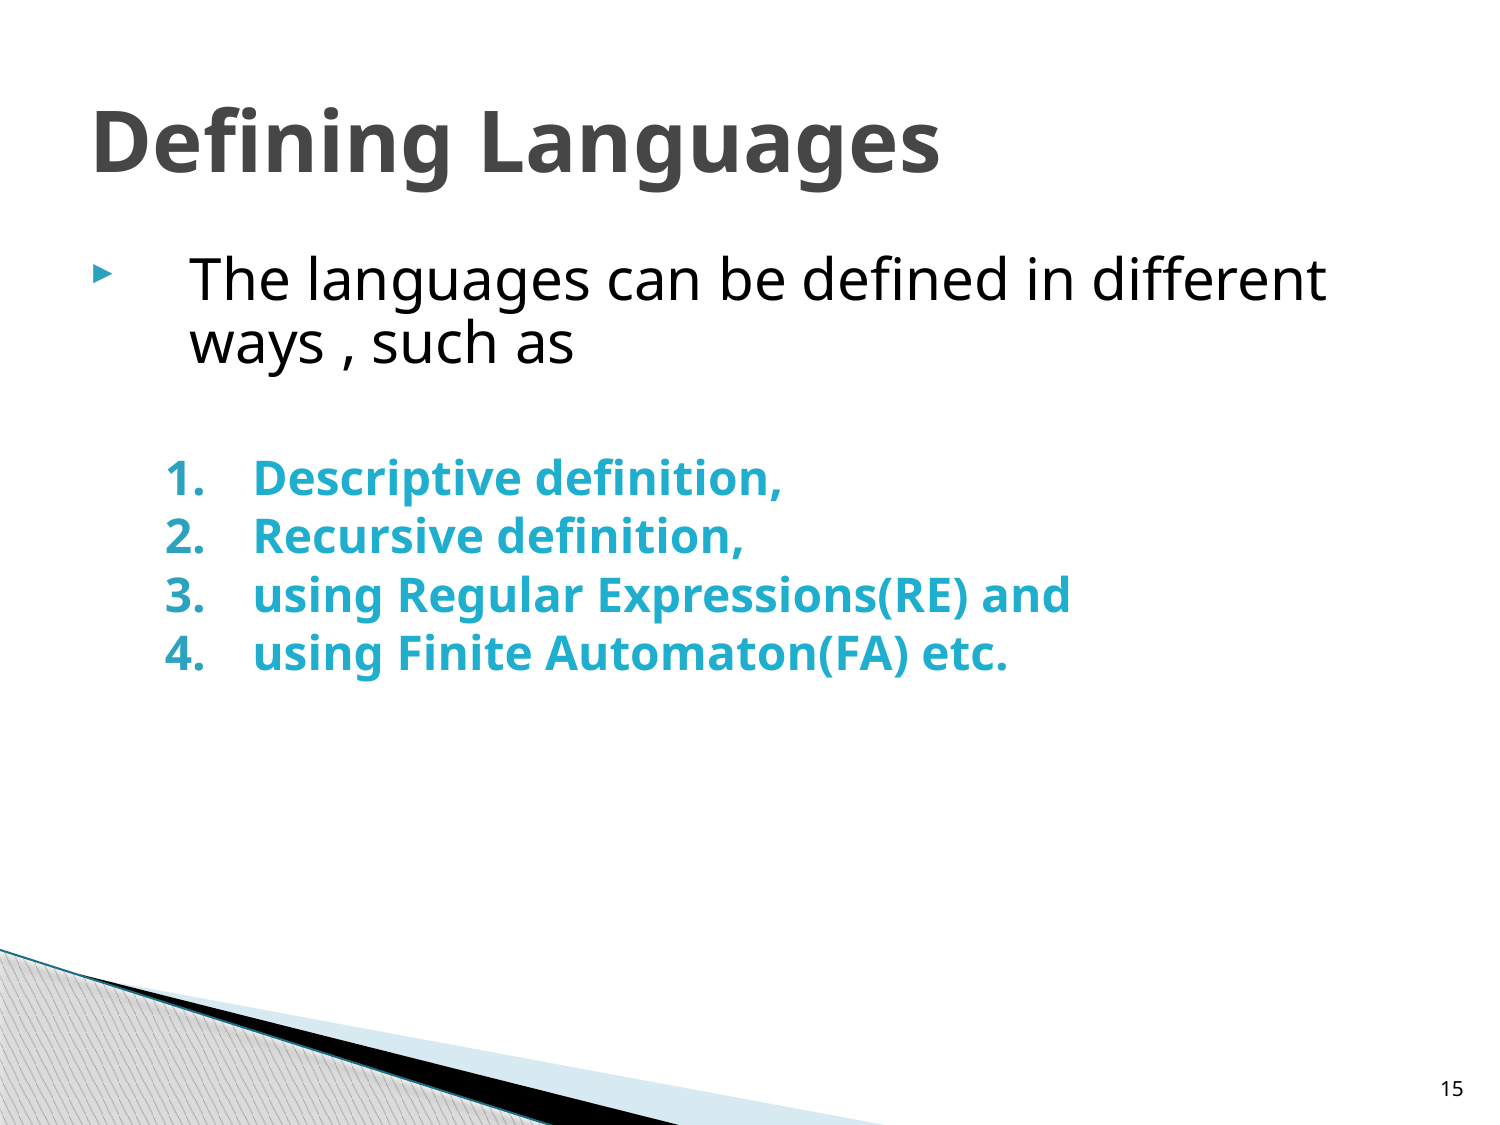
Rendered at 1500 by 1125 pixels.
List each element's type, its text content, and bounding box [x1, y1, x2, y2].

slide_number 15 [1418, 1051, 1479, 1112]
list The languages can be defined in different ways , such as Descriptive definition, Recursive definition, using Regular Expressions(RE) and using Finite Automaton(FA) etc. [75, 243, 1425, 986]
title Defining Languages [75, 45, 1425, 233]
